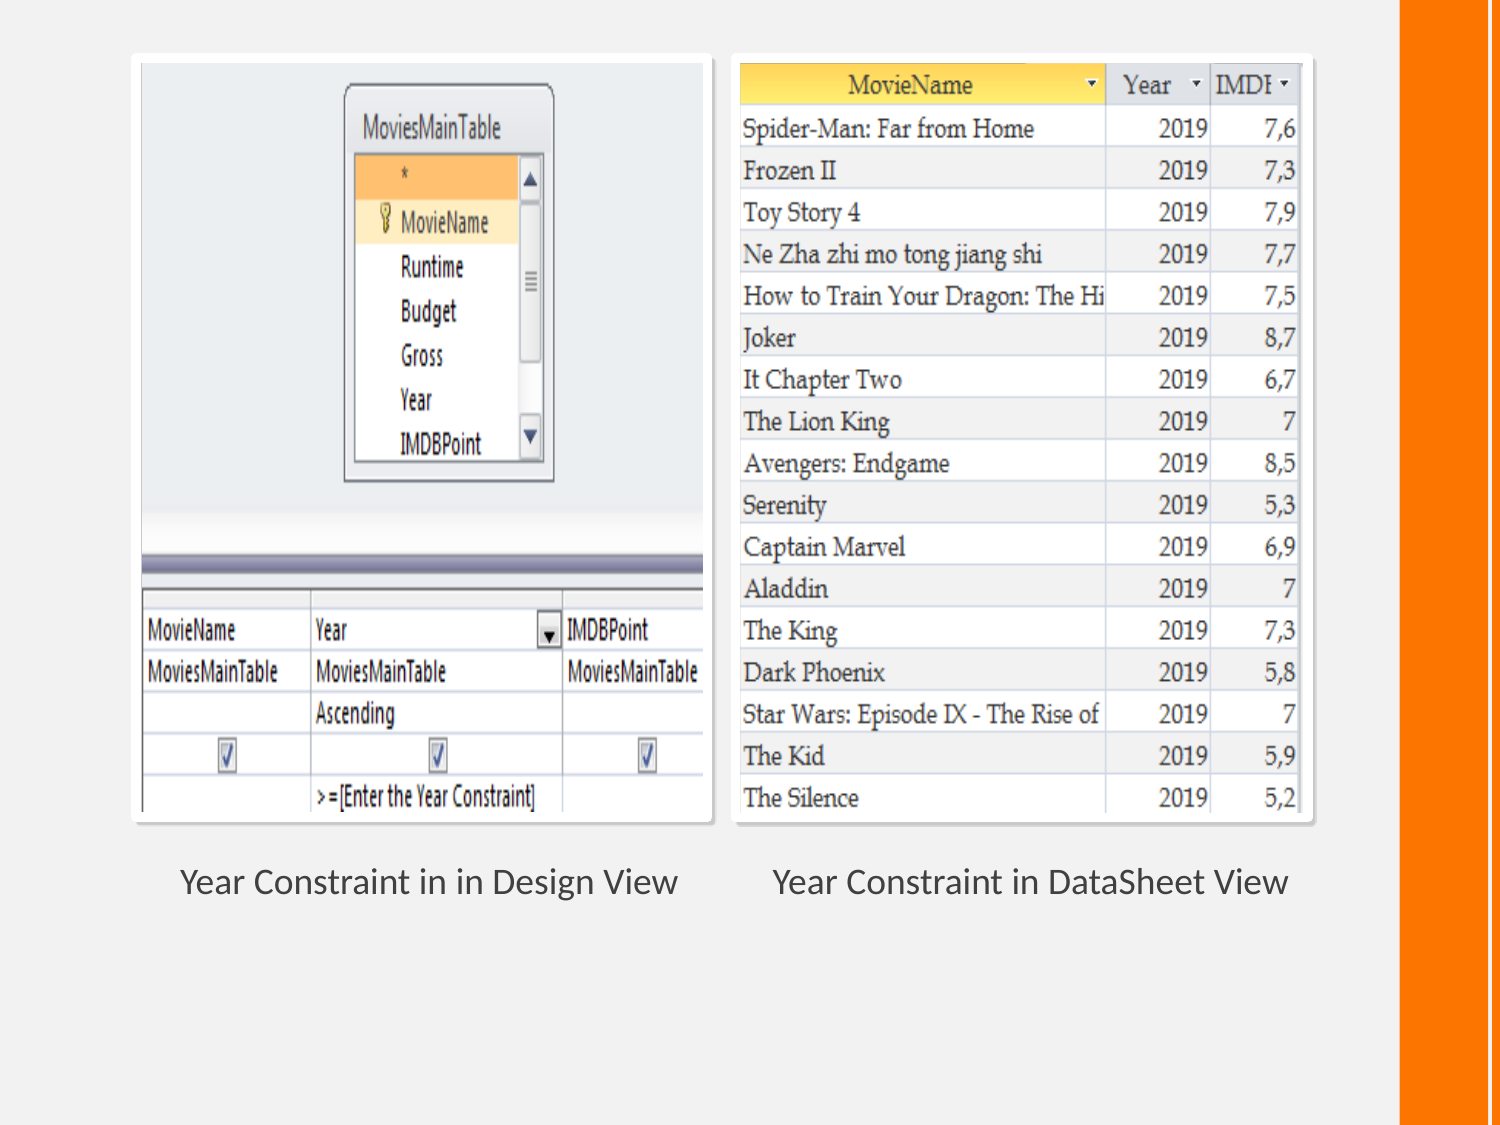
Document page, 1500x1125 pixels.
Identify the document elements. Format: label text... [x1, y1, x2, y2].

picture [140, 62, 704, 813]
picture [739, 62, 1304, 814]
list Year Constraint in in Design View [137, 849, 708, 1025]
list Year Constraint in DataSheet View [739, 849, 1310, 1025]
